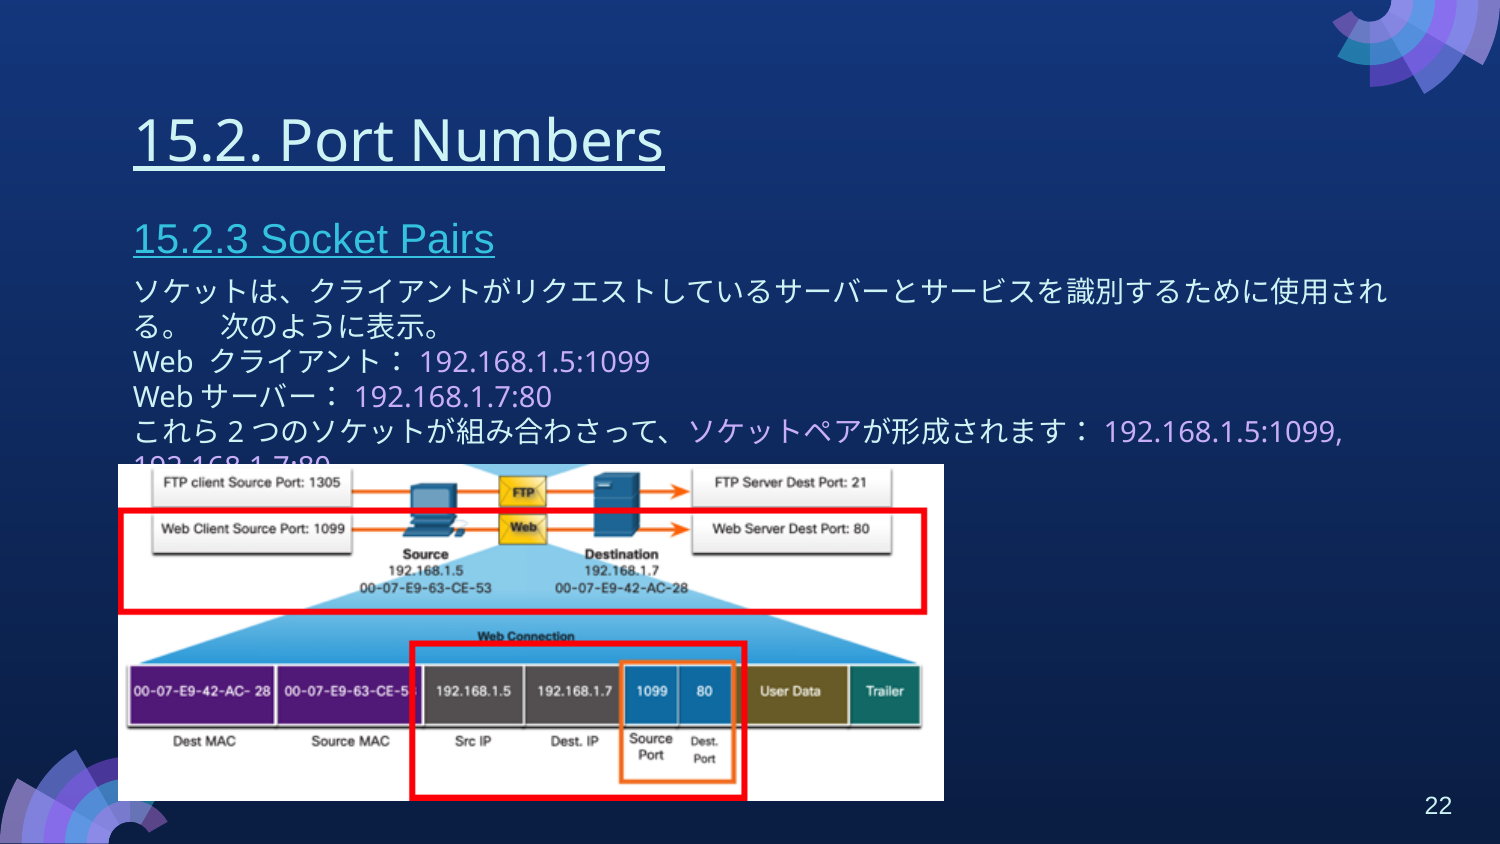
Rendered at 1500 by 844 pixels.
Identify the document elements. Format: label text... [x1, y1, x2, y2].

text_box 15.2.3 Socket Pairs [118, 204, 1382, 265]
title 15.2. Port Numbers [118, 88, 1382, 183]
text_box ソケットは、クライアントがリクエストしているサーバーとサービスを識別するために使用される。 次のように表示。 Web クライアント：192.168.1.5:1099 Webサーバー：192.168.1.7:80 これら2つのソケットが組み合わさって、ソケットペアが形成されます：192.168.1.5:1099, 192.168.1.7:80 [118, 265, 1455, 491]
footer 22 [961, 782, 1468, 828]
picture [117, 464, 944, 801]
